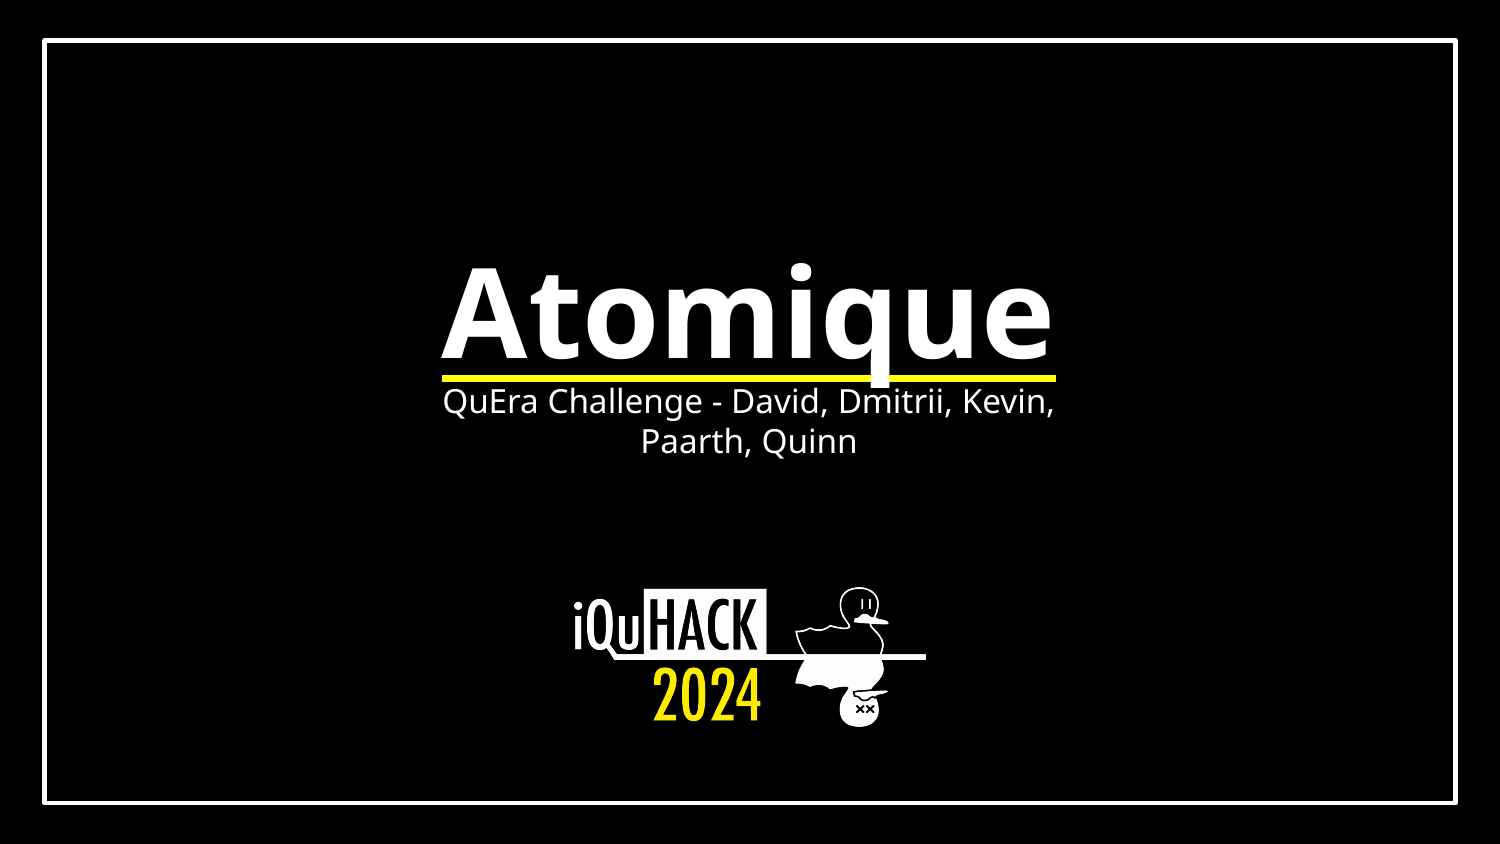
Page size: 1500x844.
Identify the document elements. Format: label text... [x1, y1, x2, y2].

text_box [44, 40, 1456, 804]
picture [574, 587, 926, 727]
text_box QuEra Challenge - David, Dmitrii, Kevin, Paarth, Quinn [424, 378, 1075, 462]
text_box Atomique [424, 218, 1075, 378]
